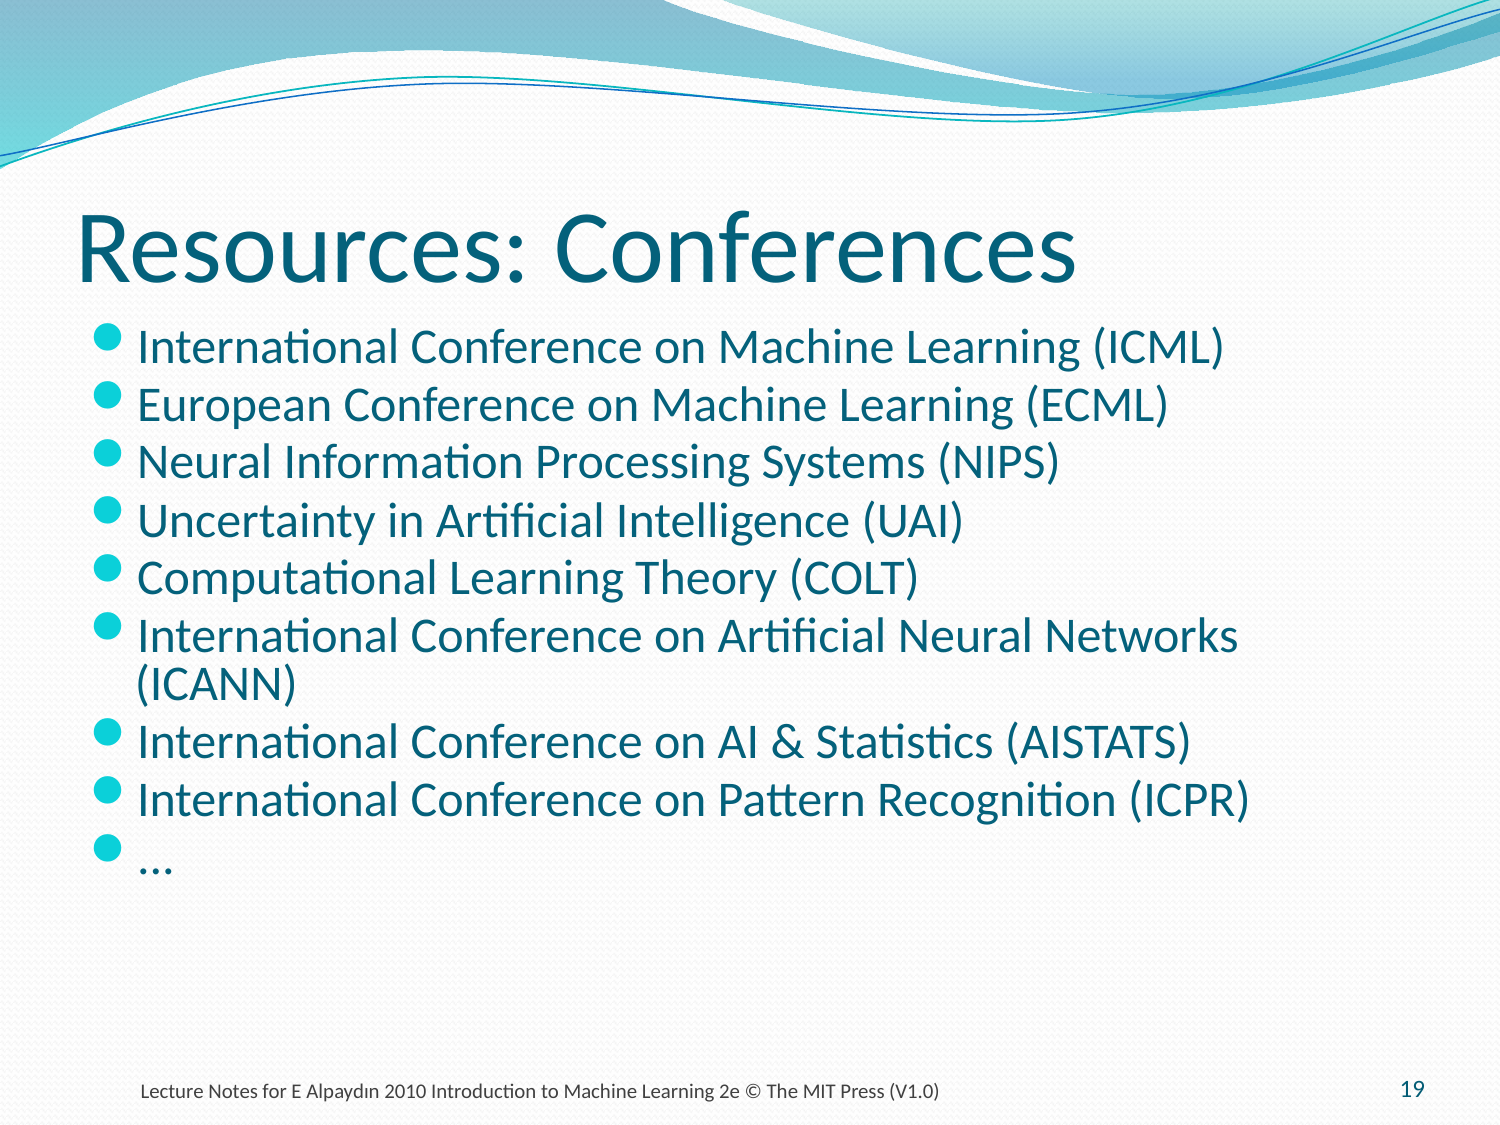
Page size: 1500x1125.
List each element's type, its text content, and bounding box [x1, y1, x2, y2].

footer Lecture Notes for E Alpaydın 2010 Introduction to Machine Learning 2e © The MIT Press (V1.0) [140, 1054, 1219, 1103]
title Resources: Conferences [75, 115, 1425, 303]
list International Conference on Machine Learning (ICML) European Conference on Machine Learning (ECML) Neural Information Processing Systems (NIPS) Uncertainty in Artificial Intelligence (UAI) Computational Learning Theory (COLT) International Conference on Artificial Neural Networks (ICANN) International Conference on AI & Statistics (AISTATS) International Conference on Pattern Recognition (ICPR) ... [75, 317, 1425, 1038]
slide_number 19 [1371, 1042, 1425, 1103]
